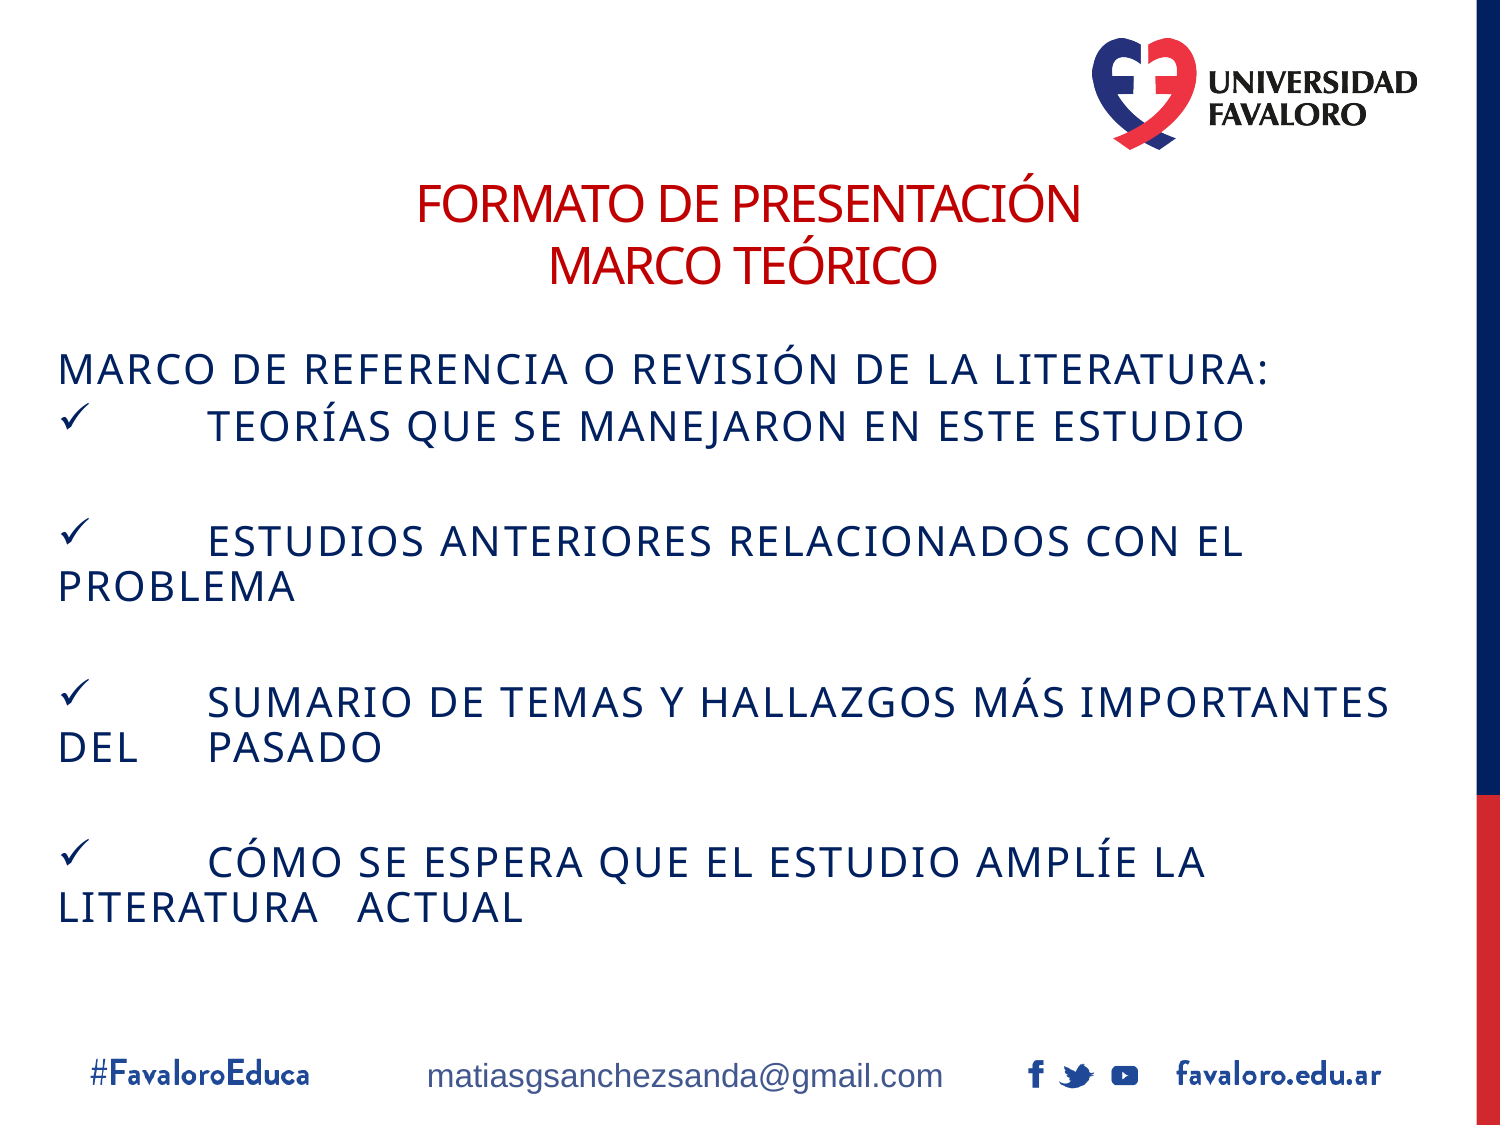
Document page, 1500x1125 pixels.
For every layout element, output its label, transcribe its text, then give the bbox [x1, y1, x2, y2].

text_box matiasgsanchezsanda@gmail.com [419, 1046, 953, 1102]
title Formato de Presentación marco teórico [111, 162, 1388, 304]
picture [1092, 38, 1417, 150]
subtitle Marco de referencia o revisión de la literatura: Teorías que se manejaron en este estudio Estudios anteriores relacionados con el problema Sumario de temas y hallazgos más importantes del pasado Cómo se espera que el estudio amplíe la literatura actual [49, 340, 1427, 1125]
